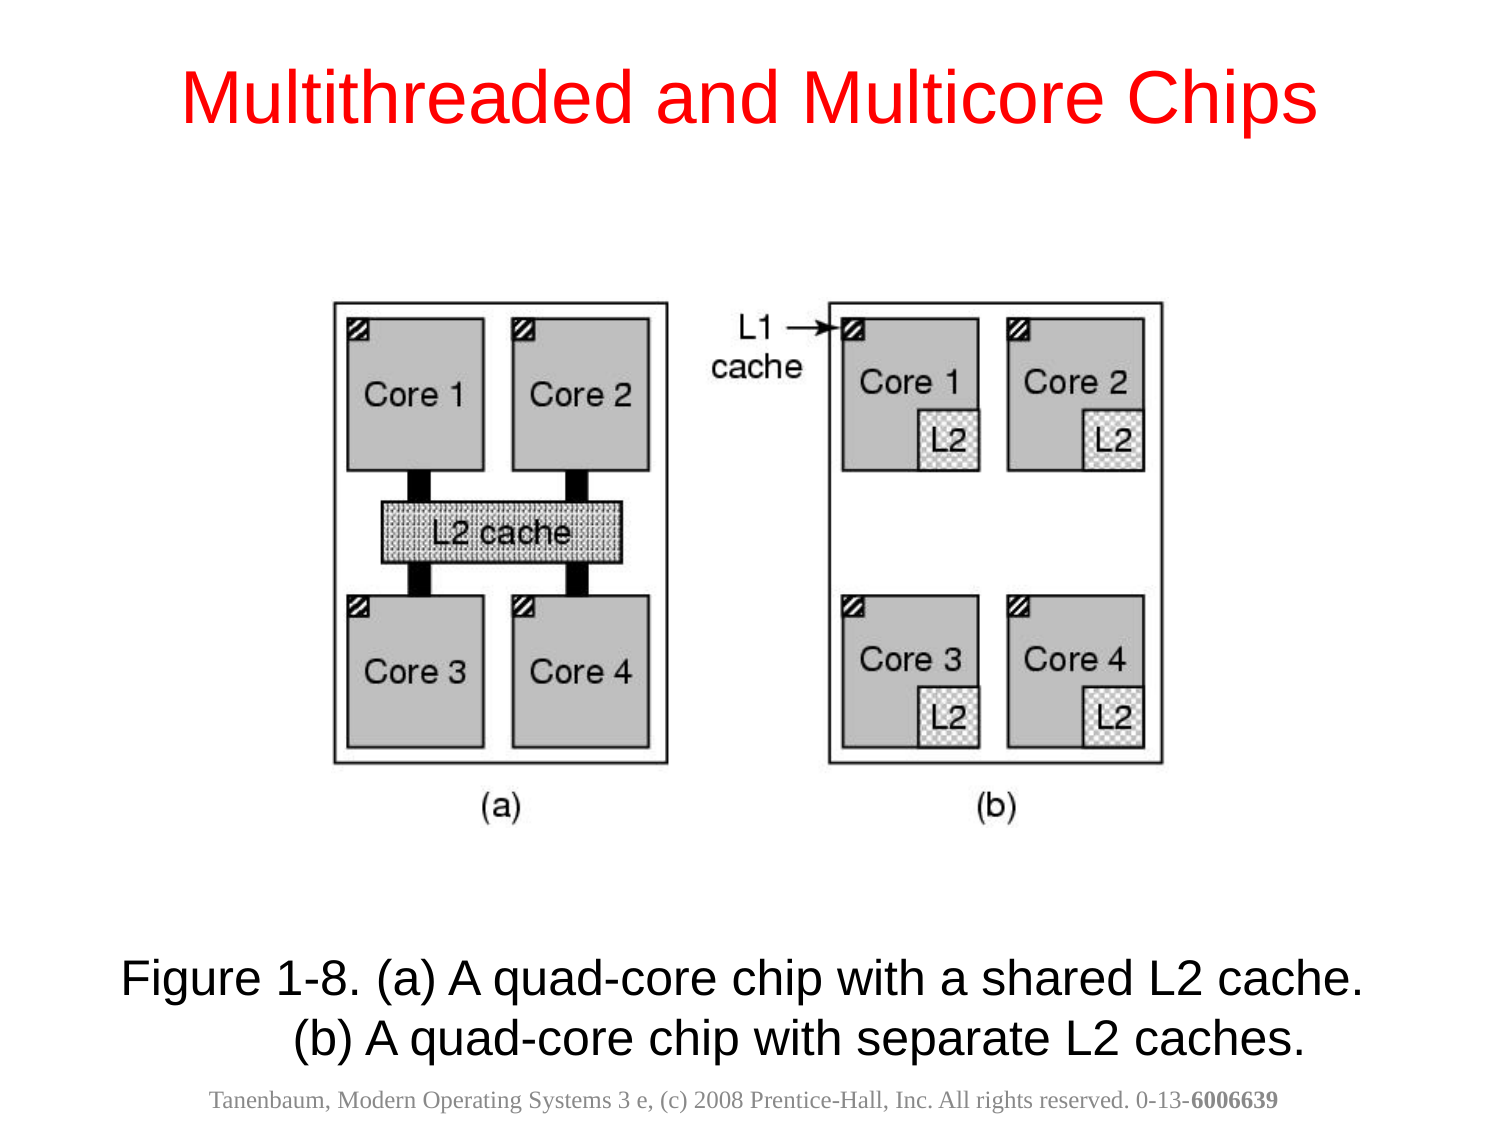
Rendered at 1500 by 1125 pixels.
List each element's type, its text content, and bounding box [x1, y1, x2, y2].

footer 2_Introduction [29, 1077, 1459, 1120]
picture [331, 297, 1169, 828]
text_box Multithreaded and Multicore Chips [0, 0, 1500, 188]
text_box Figure 1-8. (a) A quad-core chip with a shared L2 cache. (b) A quad-core chip with separate L2 caches. [0, 937, 1500, 1075]
slide_number 26 [1074, 1025, 1388, 1100]
